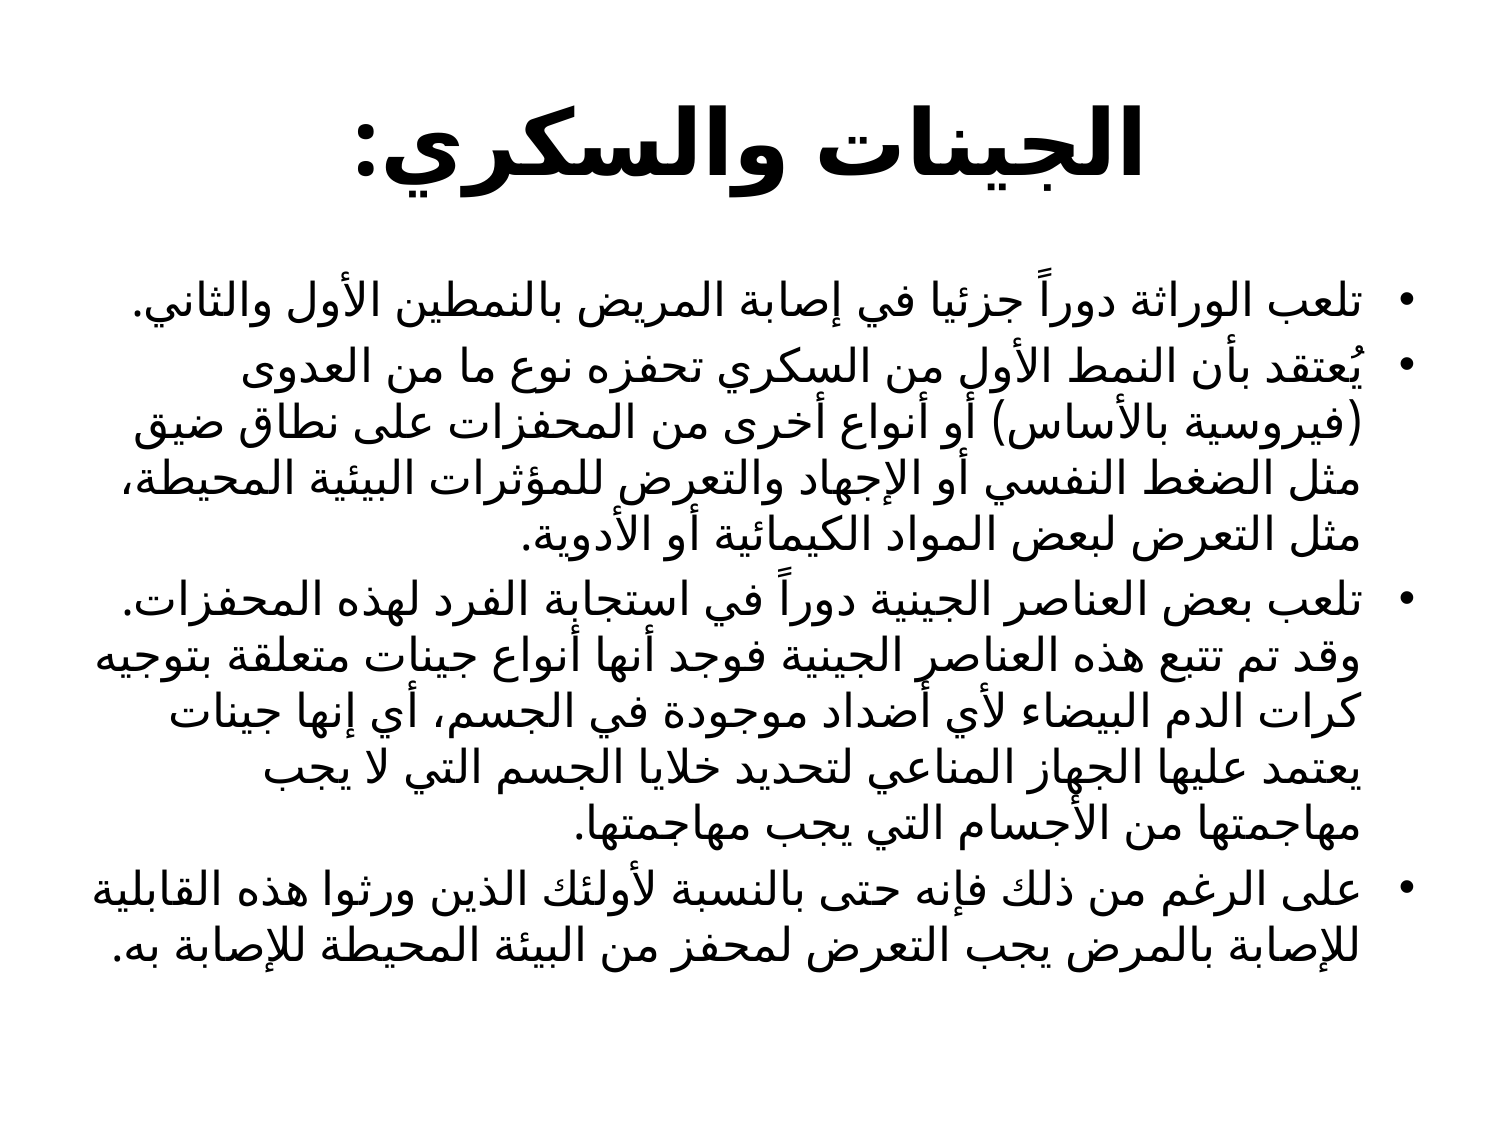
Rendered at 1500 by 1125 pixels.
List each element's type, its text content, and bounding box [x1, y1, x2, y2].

list تلعب الوراثة دوراً جزئيا في إصابة المريض بالنمطين الأول والثاني. يُعتقد بأن النمط الأول من السكري تحفزه نوع ما من العدوى (فيروسية بالأساس) أو أنواع أخرى من المحفزات على نطاق ضيق مثل الضغط النفسي أو الإجهاد والتعرض للمؤثرات البيئية المحيطة، مثل التعرض لبعض المواد الكيمائية أو الأدوية. تلعب بعض العناصر الجينية دوراً في استجابة الفرد لهذه المحفزات. وقد تم تتبع هذه العناصر الجينية فوجد أنها أنواع جينات متعلقة بتوجيه كرات الدم البيضاء لأي أضداد موجودة في الجسم، أي إنها جينات يعتمد عليها الجهاز المناعي لتحديد خلايا الجسم التي لا يجب مهاجمتها من الأجسام التي يجب مهاجمتها. على الرغم من ذلك فإنه حتى بالنسبة لأولئك الذين ورثوا هذه القابلية للإصابة بالمرض يجب التعرض لمحفز من البيئة المحيطة للإصابة به. [75, 262, 1425, 1005]
title الجينات والسكري: [75, 45, 1425, 233]
